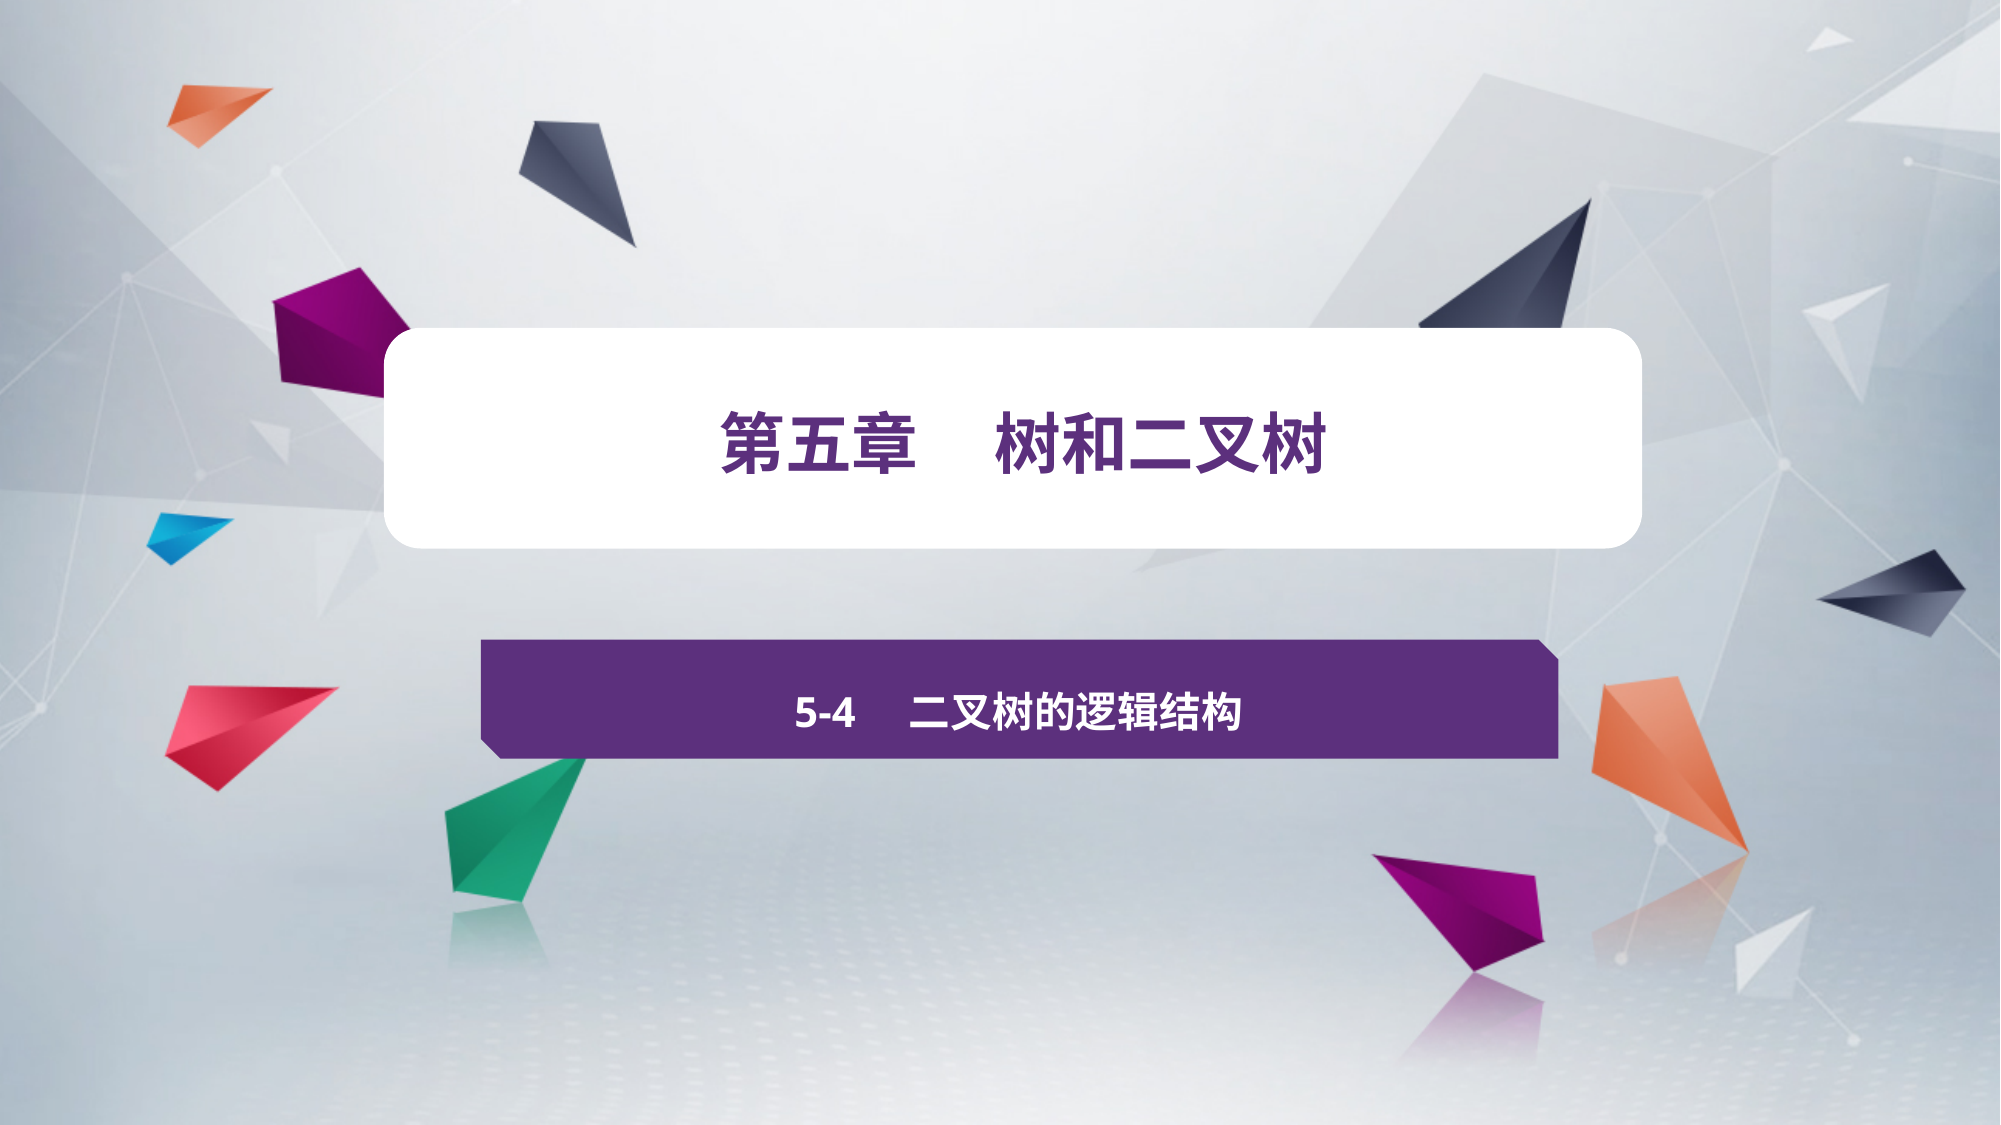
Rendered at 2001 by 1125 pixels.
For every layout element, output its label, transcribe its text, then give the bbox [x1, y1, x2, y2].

text_box v [382, 326, 1644, 550]
picture [0, 0, 2000, 1125]
text_box [479, 638, 1560, 760]
text_box 5-4 二叉树的逻辑结构 [554, 653, 1483, 743]
text_box 第五章 树和二叉树 [469, 394, 1578, 489]
